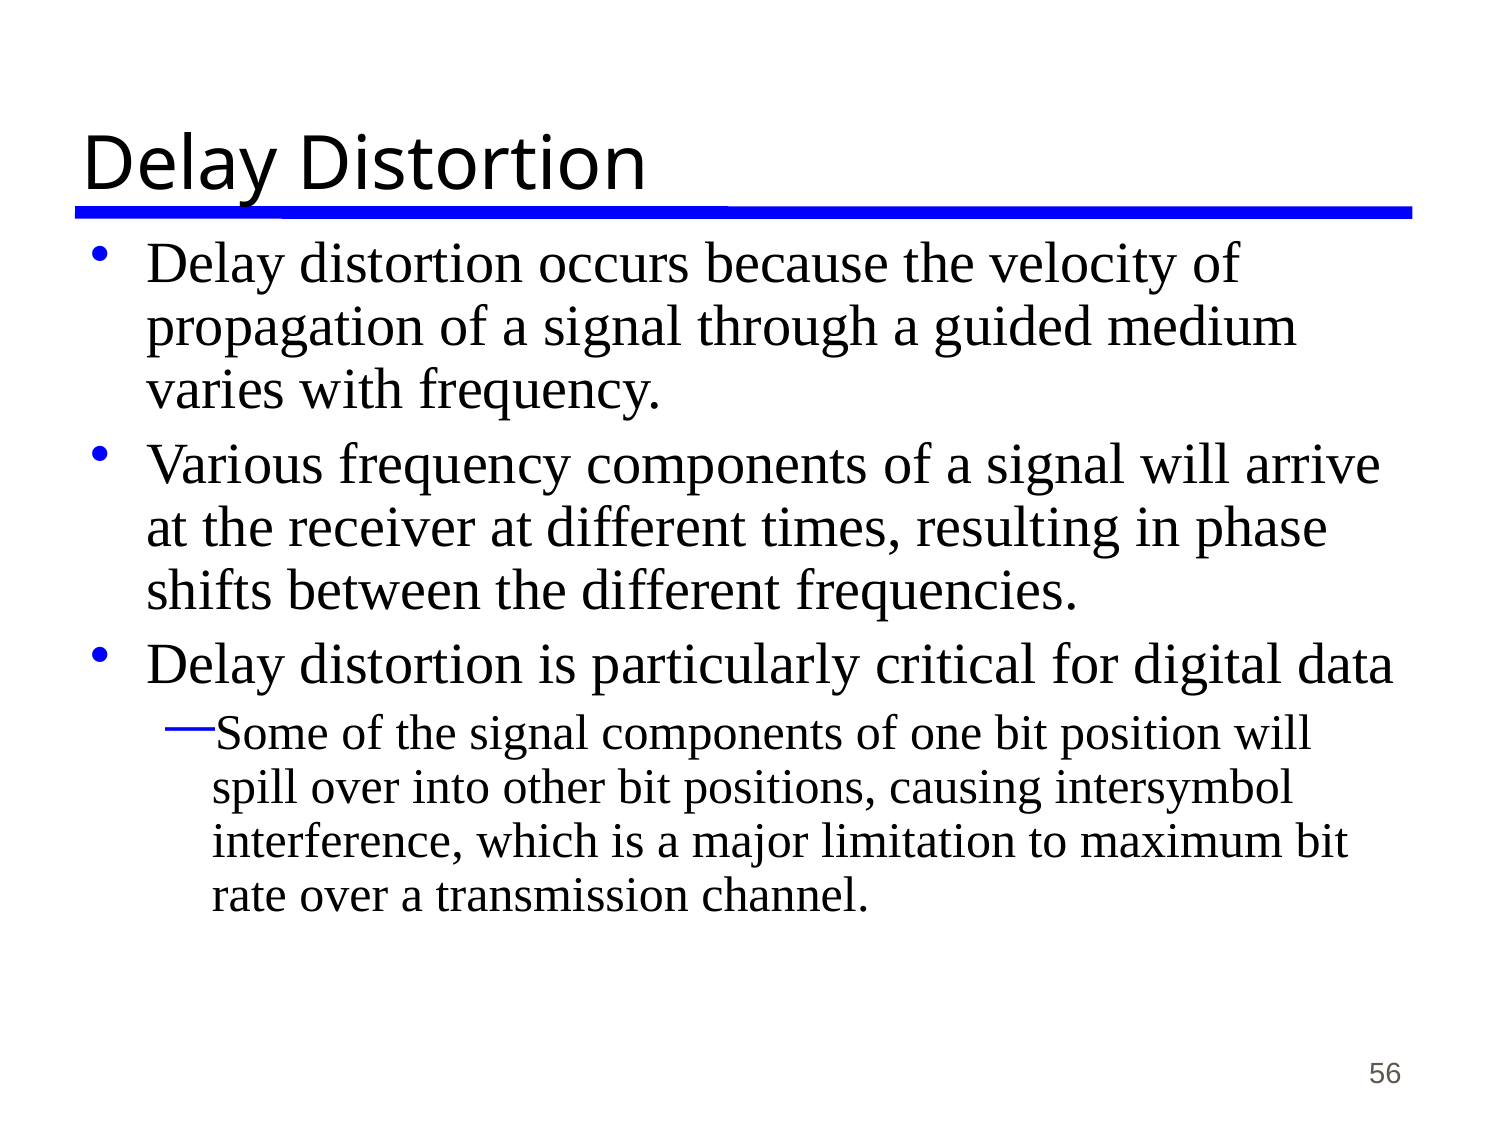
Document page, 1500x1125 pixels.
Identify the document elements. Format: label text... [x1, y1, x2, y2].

slide_number 56 [1103, 1021, 1417, 1098]
title Delay Distortion [66, 24, 1413, 213]
list Delay distortion occurs because the velocity of propagation of a signal through a guided medium varies with frequency. Various frequency components of a signal will arrive at the receiver at different times, resulting in phase shifts between the different frequencies. Delay distortion is particularly critical for digital data Some of the signal components of one bit position will spill over into other bit positions, causing intersymbol interference, which is a major limitation to maximum bit rate over a transmission channel. [74, 224, 1417, 994]
